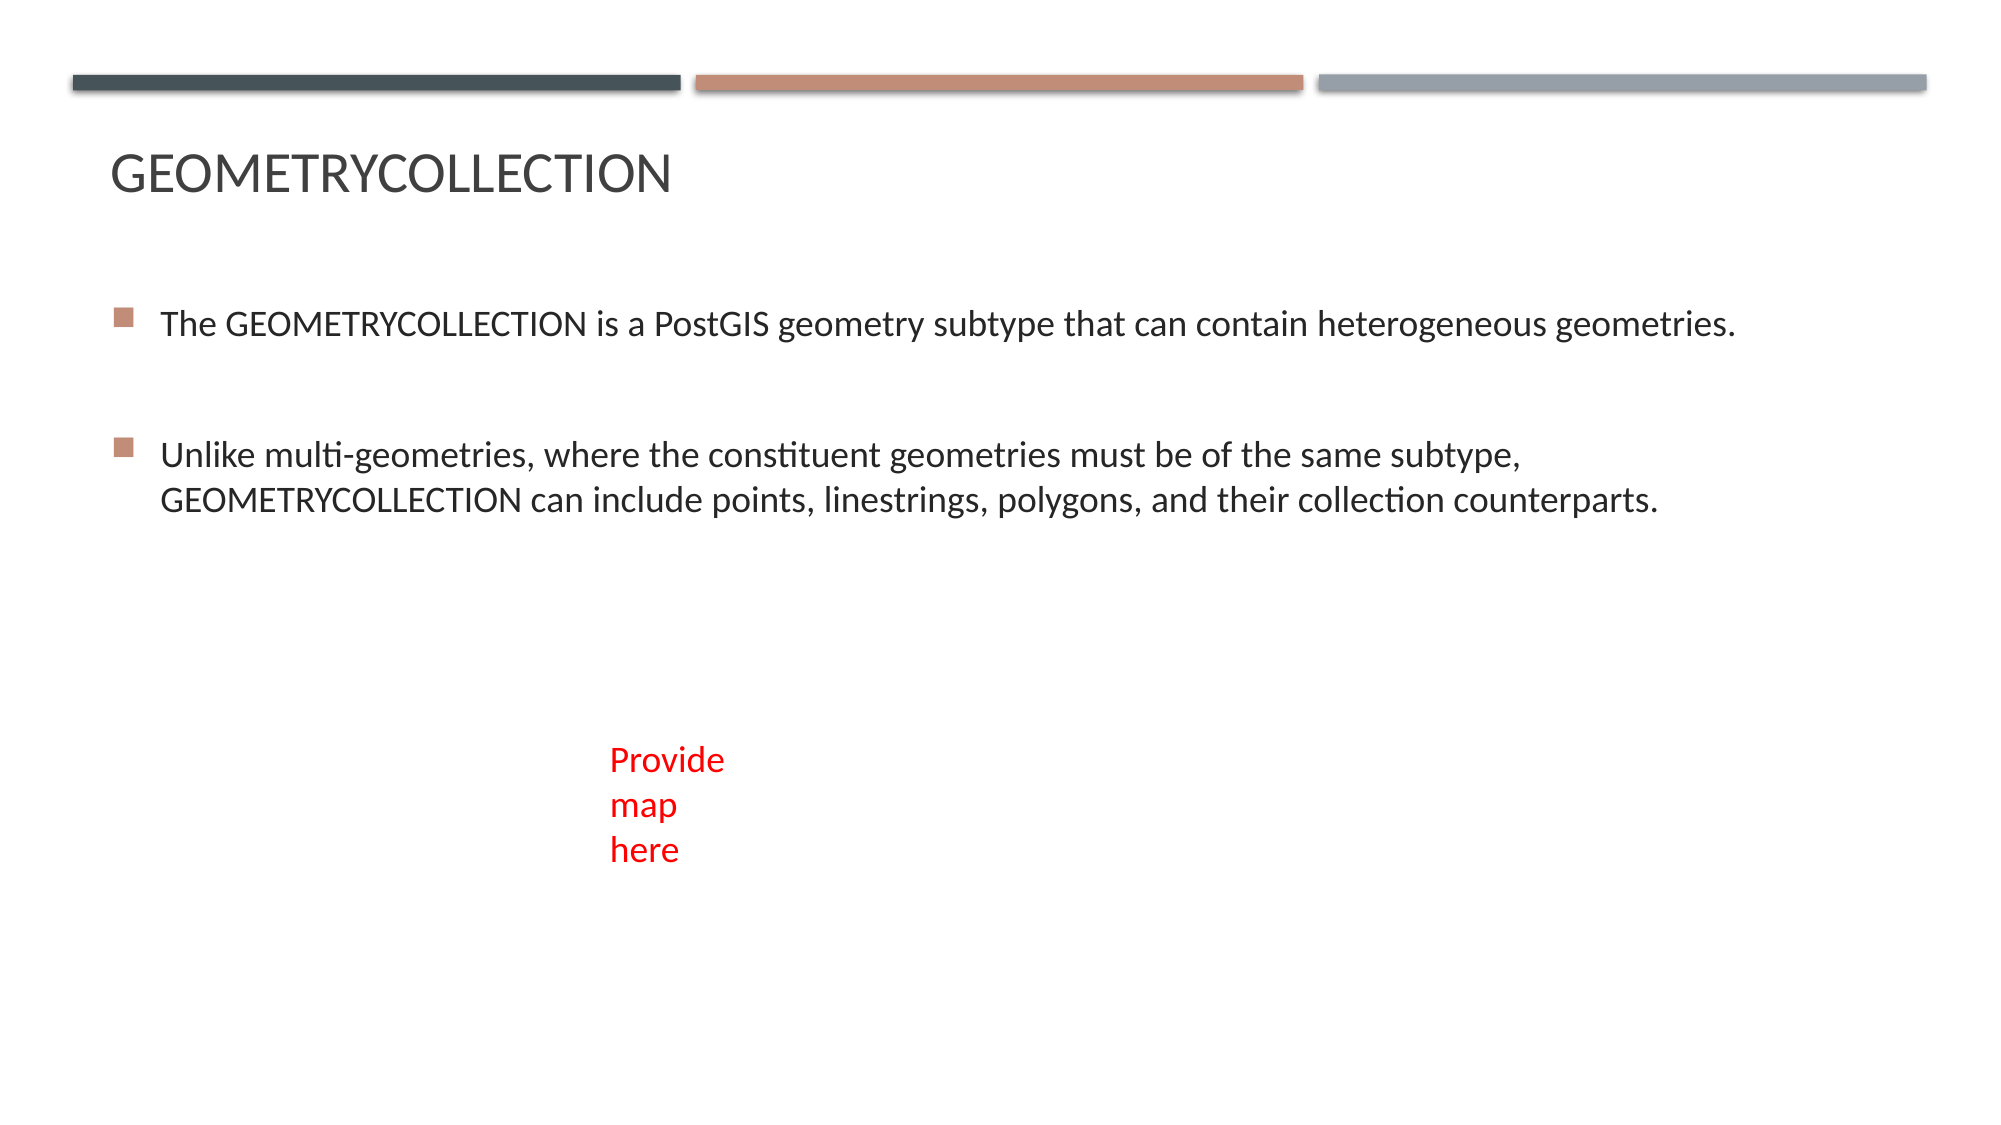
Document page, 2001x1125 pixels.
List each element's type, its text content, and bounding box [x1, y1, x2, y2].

list The GEOMETRYCOLLECTION is a PostGIS geometry subtype that can contain heterogeneous geometries. Unlike multi-geometries, where the constituent geometries must be of the same subtype, GEOMETRYCOLLECTION can include points, linestrings, polygons, and their collection counterparts. [95, 256, 1905, 563]
text_box Provide map here [595, 728, 755, 878]
title geometrycollection [95, 115, 1905, 212]
